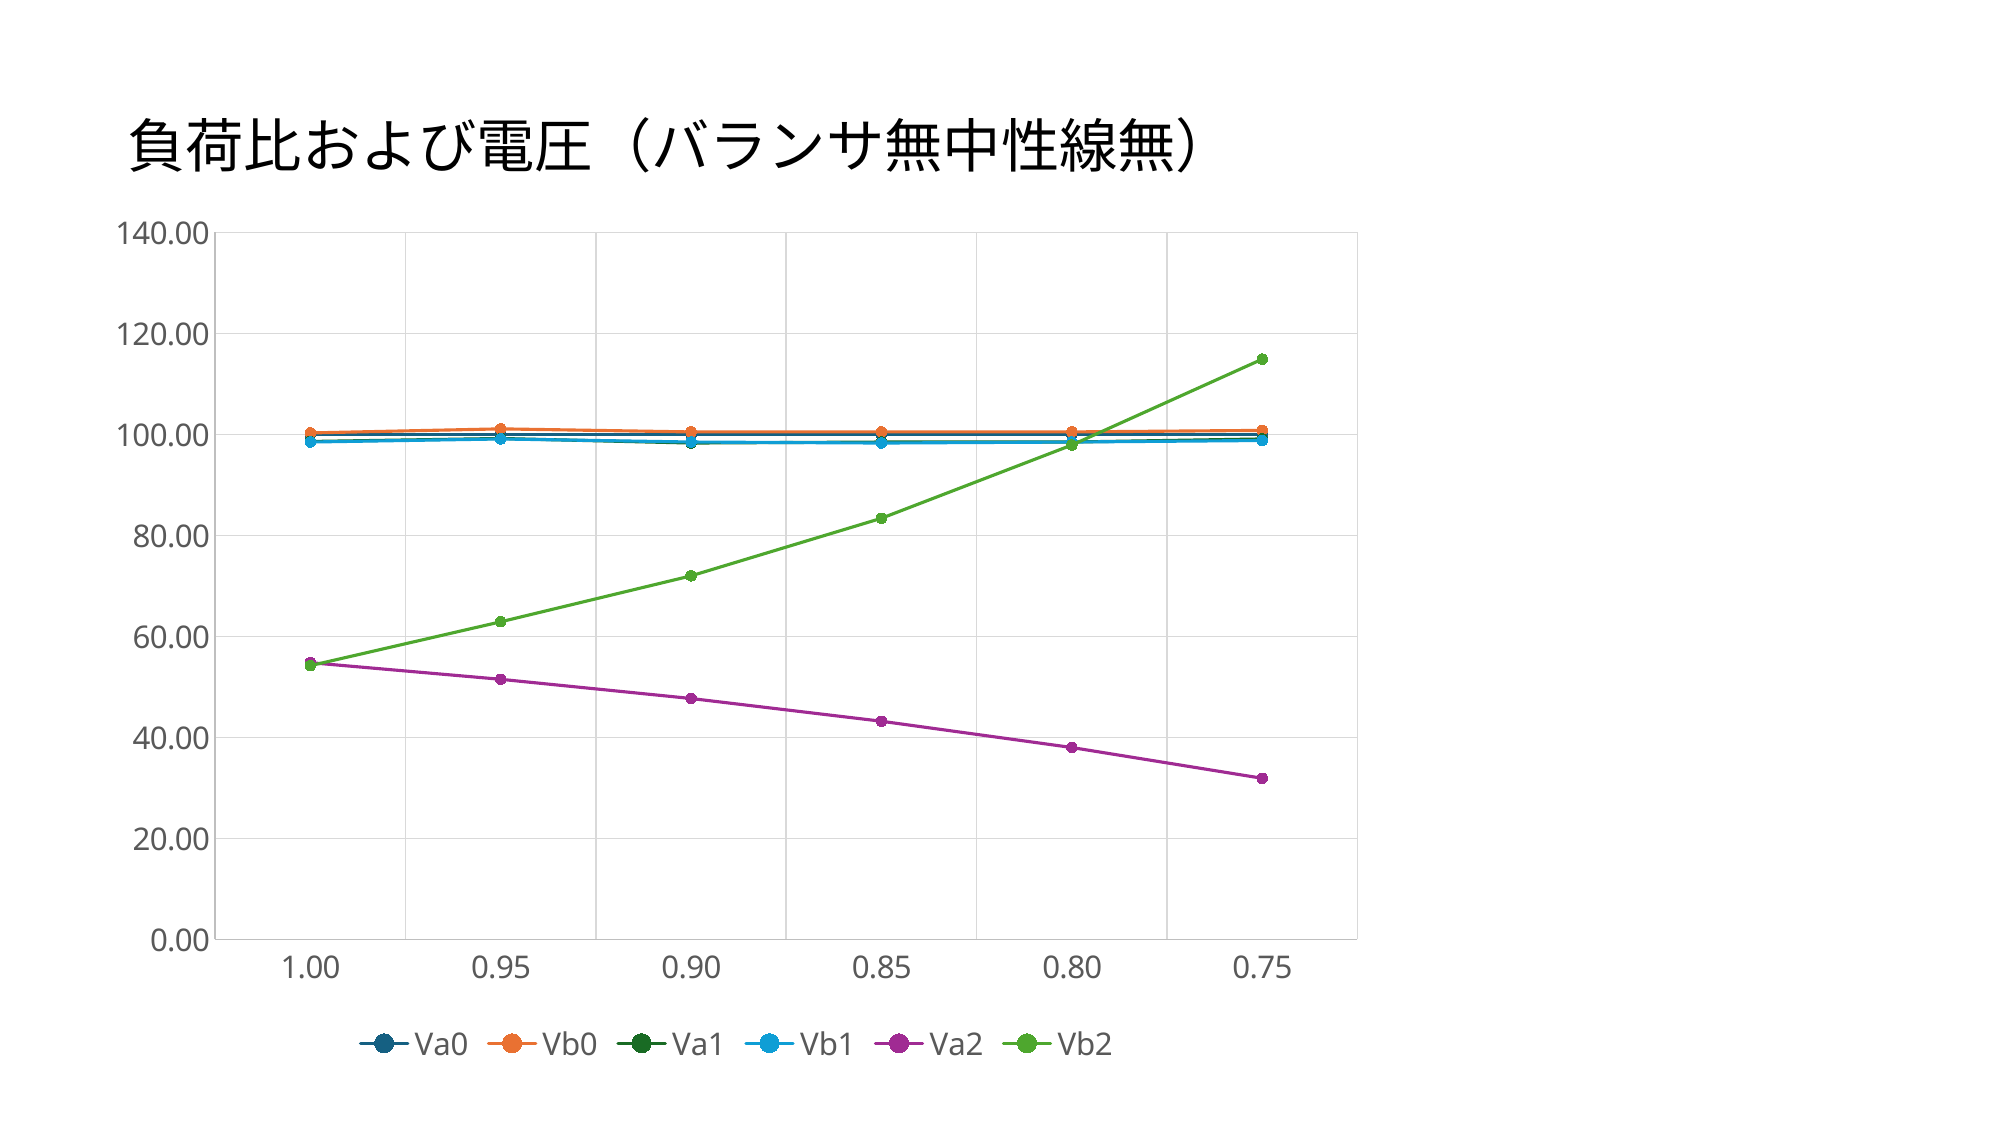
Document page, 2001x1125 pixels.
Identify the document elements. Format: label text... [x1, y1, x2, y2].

chart [88, 193, 1384, 1072]
text_box 負荷比および電圧（バランサ無中性線無） [112, 102, 1486, 187]
